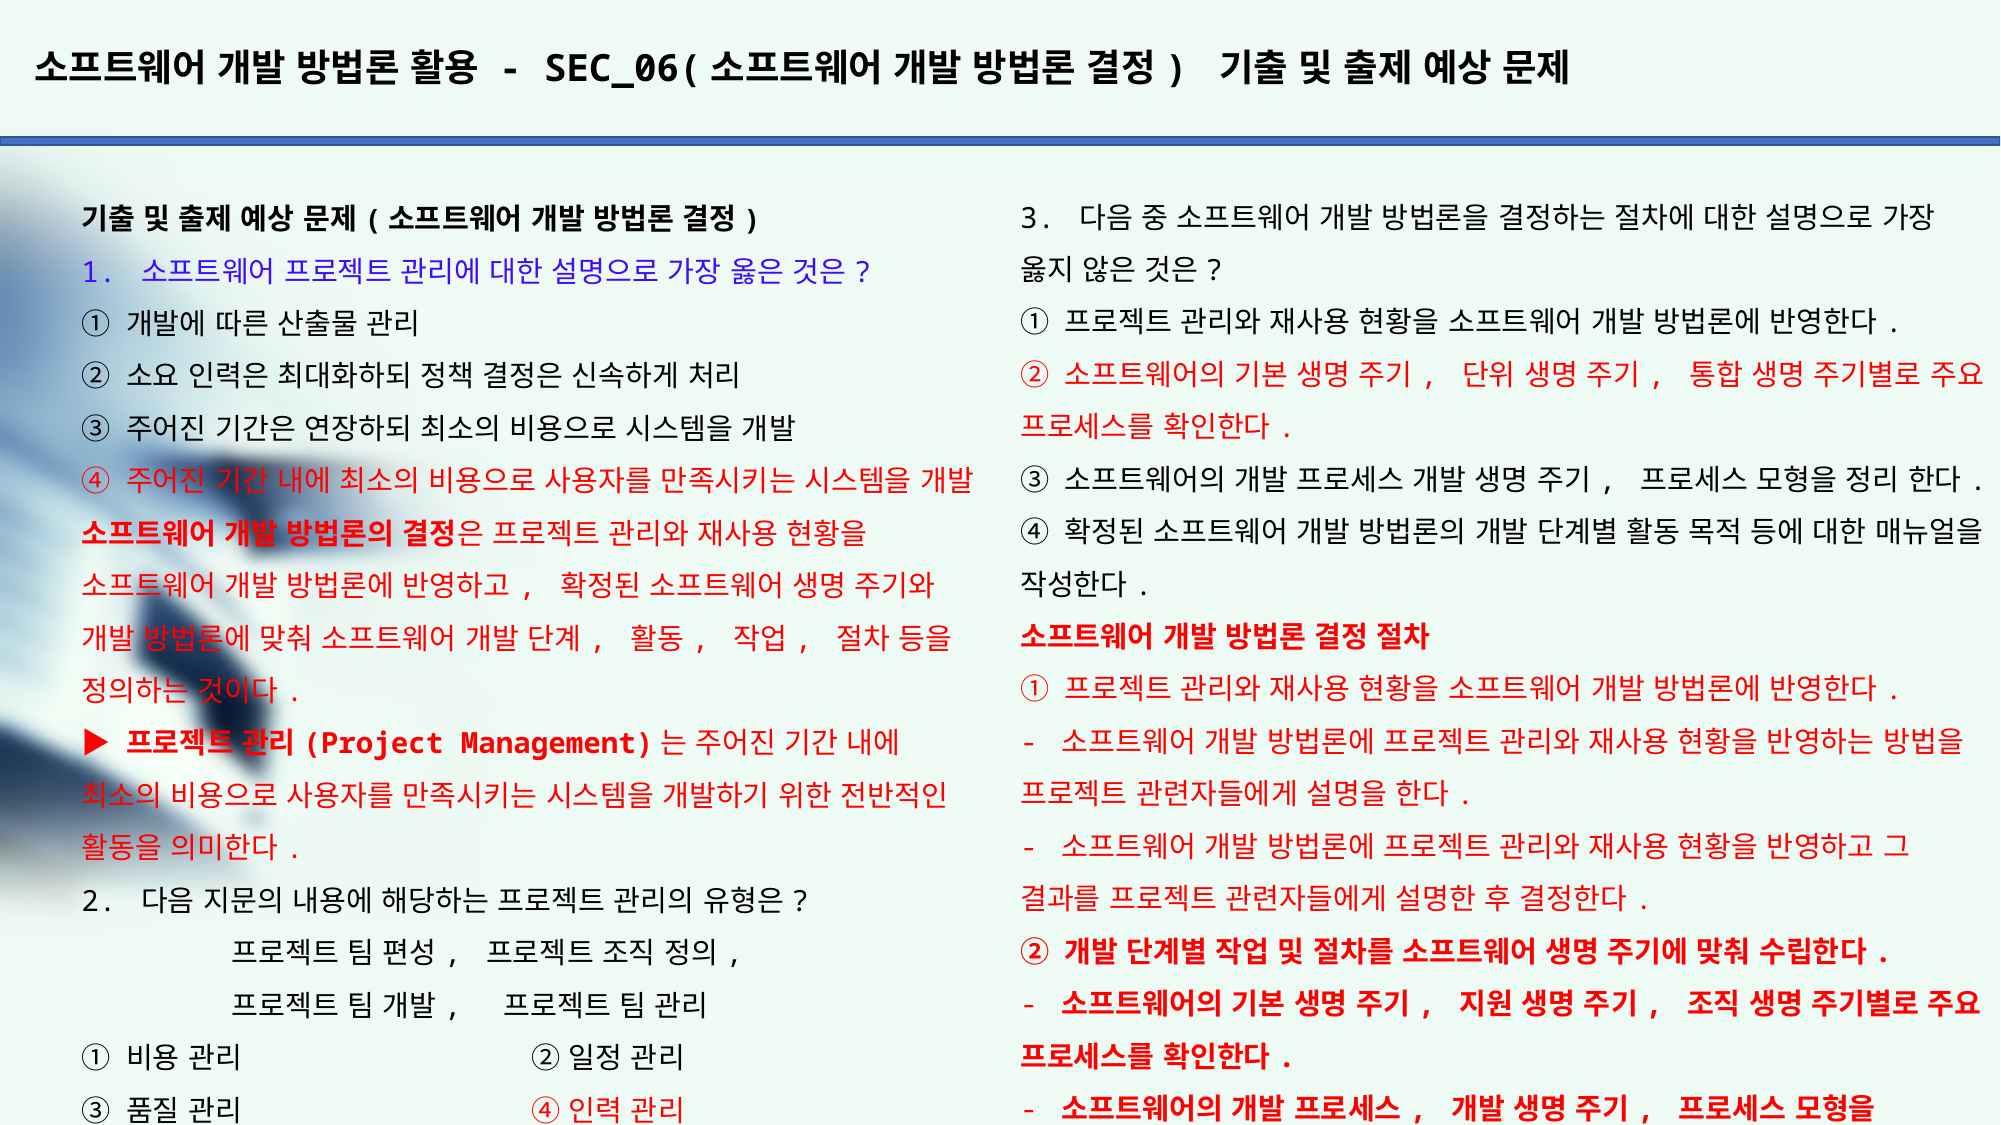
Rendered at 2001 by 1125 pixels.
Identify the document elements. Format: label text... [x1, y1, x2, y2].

title 소프트웨어 개발 방법론 활용 - SEC_06(소프트웨어 개발 방법론 결정) 기출 및 출제 예상 문제 [19, 14, 1993, 126]
text_box 기출 및 출제 예상 문제(소프트웨어 개발 방법론 결정) 1. 소프트웨어 프로젝트 관리에 대한 설명으로 가장 옳은 것은? ① 개발에 따른 산출물 관리 ② 소요 인력은 최대화하되 정책 결정은 신속하게 처리 ③ 주어진 기간은 연장하되 최소의 비용으로 시스템을 개발 ④ 주어진 기간 내에 최소의 비용으로 사용자를 만족시키는 시스템을 개발 소프트웨어 개발 방법론의 결정은 프로젝트 관리와 재사용 현황을 소프트웨어 개발 방법론에 반영하고, 확정된 소프트웨어 생명 주기와 개발 방법론에 맞춰 소프트웨어 개발 단계, 활동, 작업, 절차 등을 정의하는 것이다. ▶ 프로젝트 관리(Project Management)는 주어진 기간 내에 최소의 비용으로 사용자를 만족시키는 시스템을 개발하기 위한 전반적인 활동을 의미한다. 2. 다음 지문의 내용에 해당하는 프로젝트 관리의 유형은? 프로젝트 팀 편성, 프로젝트 조직 정의, 프로젝트 팀 개발, 프로젝트 팀 관리 ① 비용 관리 ② 일정 관리 ③ 품질 관리 ④ 인력 관리 프로젝트 관리 유형 5가지 ▶ 일정 관리 작업 순서, 작업 기간 산정, 일정 개발, 일정 통제 ▶ 비용 관리 비용 산정, 비용 예산 편성, 비용 통제 ▶ 인력 관리 프로젝트 팀 편성, 자원 산정, 프로젝트 조직 정의, 프로젝트 팀 개발, 자원 통제, 프로젝트 팀 관리 ▶ 위험 관리 위험 식별, 위험 평가, 위험 대처, 위험 통제 ▶ 품질 관리 품질 계획, 품질 보증 수행, 품질 통제 수행 [66, 175, 1000, 1125]
picture [0, 146, 2000, 1125]
picture [0, 0, 2000, 136]
text_box 3. 다음 중 소프트웨어 개발 방법론을 결정하는 절차에 대한 설명으로 가장 옳지 않은 것은? ① 프로젝트 관리와 재사용 현황을 소프트웨어 개발 방법론에 반영한다. ② 소프트웨어의 기본 생명 주기, 단위 생명 주기, 통합 생명 주기별로 주요 프로세스를 확인한다. ③ 소프트웨어의 개발 프로세스 개발 생명 주기, 프로세스 모형을 정리 한다. ④ 확정된 소프트웨어 개발 방법론의 개발 단계별 활동 목적 등에 대한 매뉴얼을 작성한다. 소프트웨어 개발 방법론 결정 절차 ① 프로젝트 관리와 재사용 현황을 소프트웨어 개발 방법론에 반영한다. - 소프트웨어 개발 방법론에 프로젝트 관리와 재사용 현황을 반영하는 방법을 프로젝트 관련자들에게 설명을 한다. - 소프트웨어 개발 방법론에 프로젝트 관리와 재사용 현황을 반영하고 그 결과를 프로젝트 관련자들에게 설명한 후 결정한다. ② 개발 단계별 작업 및 절차를 소프트웨어 생명 주기에 맞춰 수립한다. - 소프트웨어의 기본 생명 주기, 지원 생명 주기, 조직 생명 주기별로 주요 프로세스를 확인한다. - 소프트웨어의 개발 프로세스, 개발 생명 주기, 프로세스 모형을 정리한다. ③ 결정된 소프트웨어 개발 방법론의 개발 단계별 활동 목적, 작업 내용, 산출물에 대한 매뉴얼을 작성한다. 4. 다음 중 프로젝트 관리의 유형에 해당하지 않는 것은? ① 보안 관리 ② 위험 관리 ③ 품질 관리 ④ 일정 관리 프로젝트 관리는 일정, 비용, 인력, 위험, 품질을 관리하는 것을 의미한다. [1005, 174, 2000, 1125]
